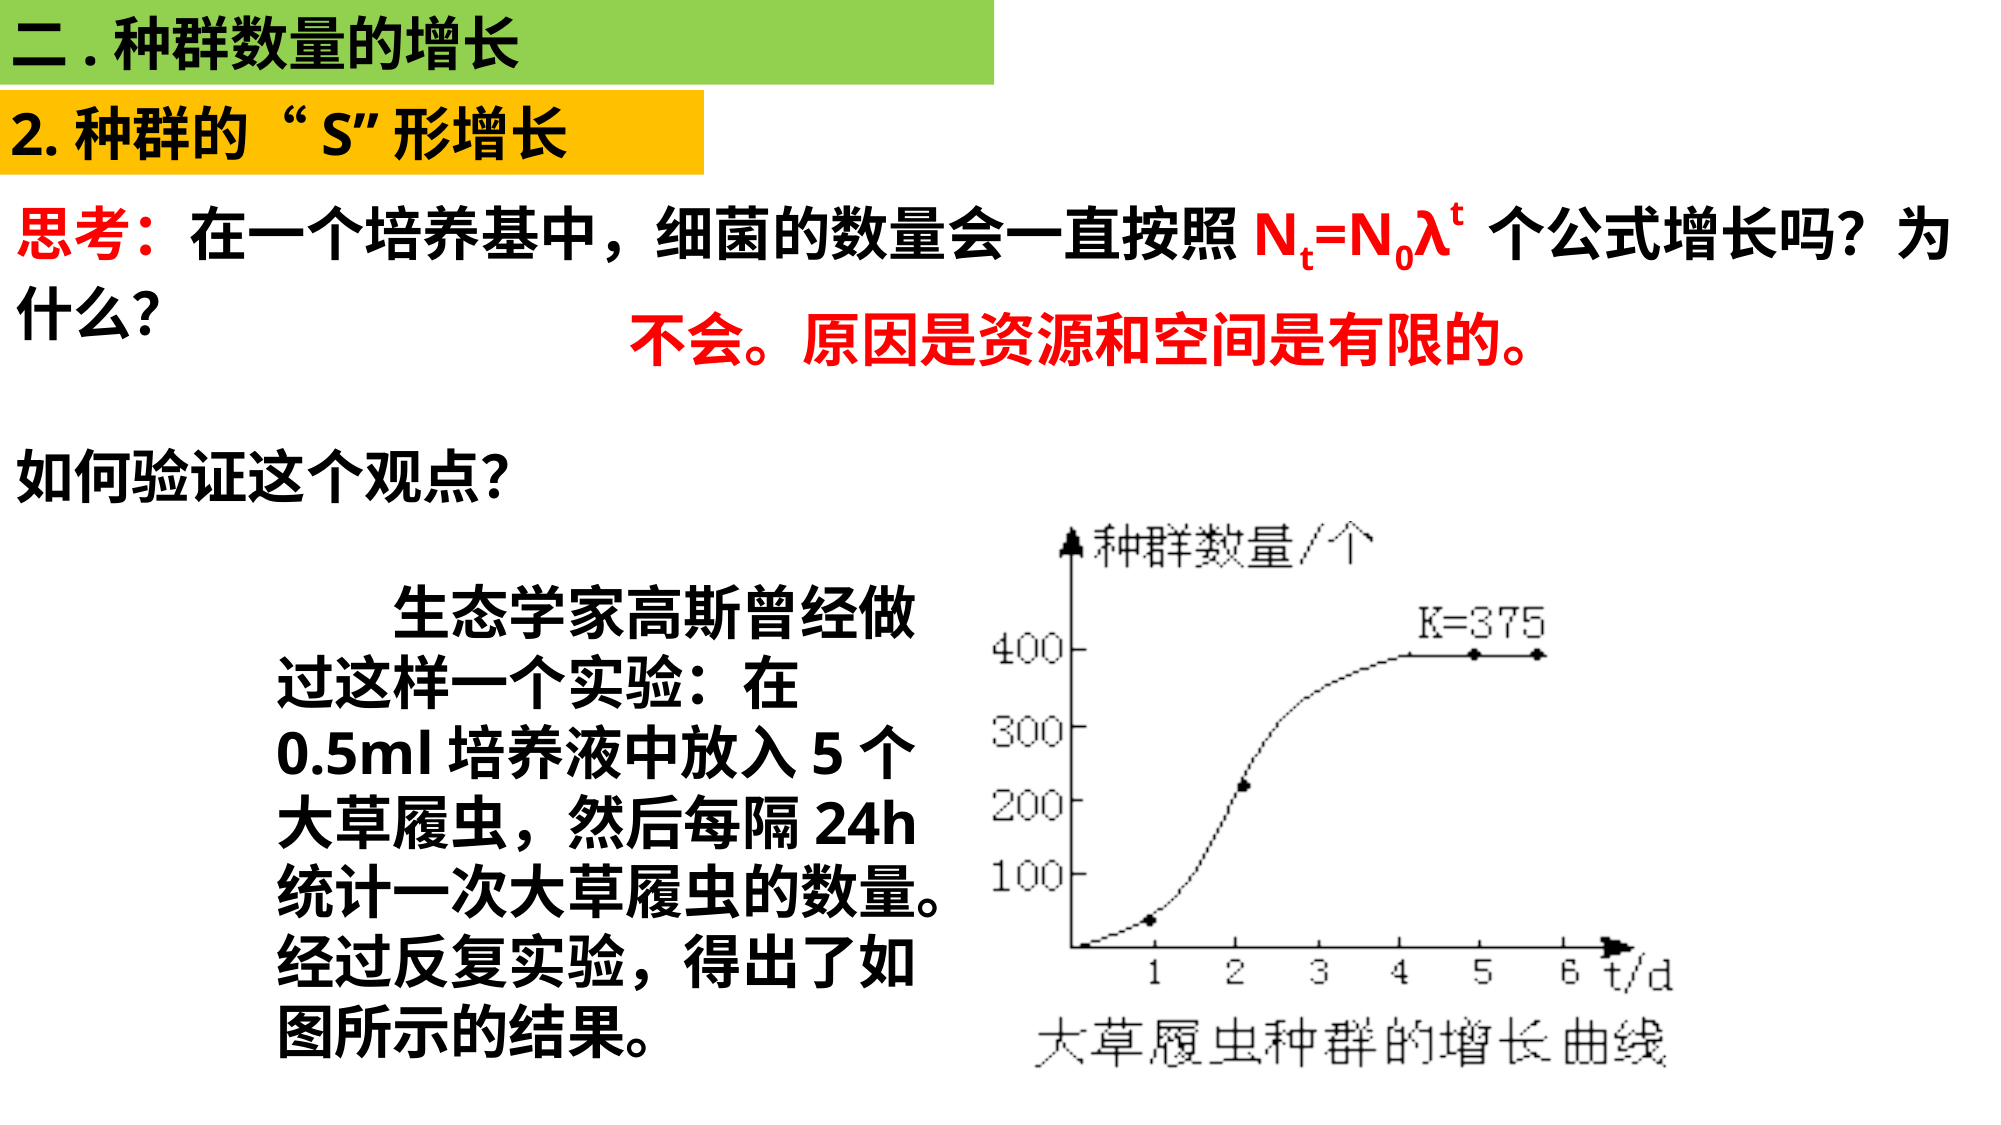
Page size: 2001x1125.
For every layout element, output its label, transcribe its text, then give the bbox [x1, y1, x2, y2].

picture [987, 522, 1678, 1073]
text_box 2.种群的“S”形增长 [0, 90, 704, 175]
text_box 思考：在一个培养基中，细菌的数量会一直按照Nt=N0λt 个公式增长吗？为什么？ 如何验证这个观点？ [0, 184, 1985, 518]
text_box 二.种群数量的增长 [0, 0, 995, 85]
text_box 不会。原因是资源和空间是有限的。 [399, 295, 1575, 381]
text_box 生态学家高斯曾经做过这样一个实验：在0.5ml培养液中放入5个大草履虫，然后每隔24h统计一次大草履虫的数量。经过反复实验，得出了如图所示的结果。 [261, 568, 963, 1073]
